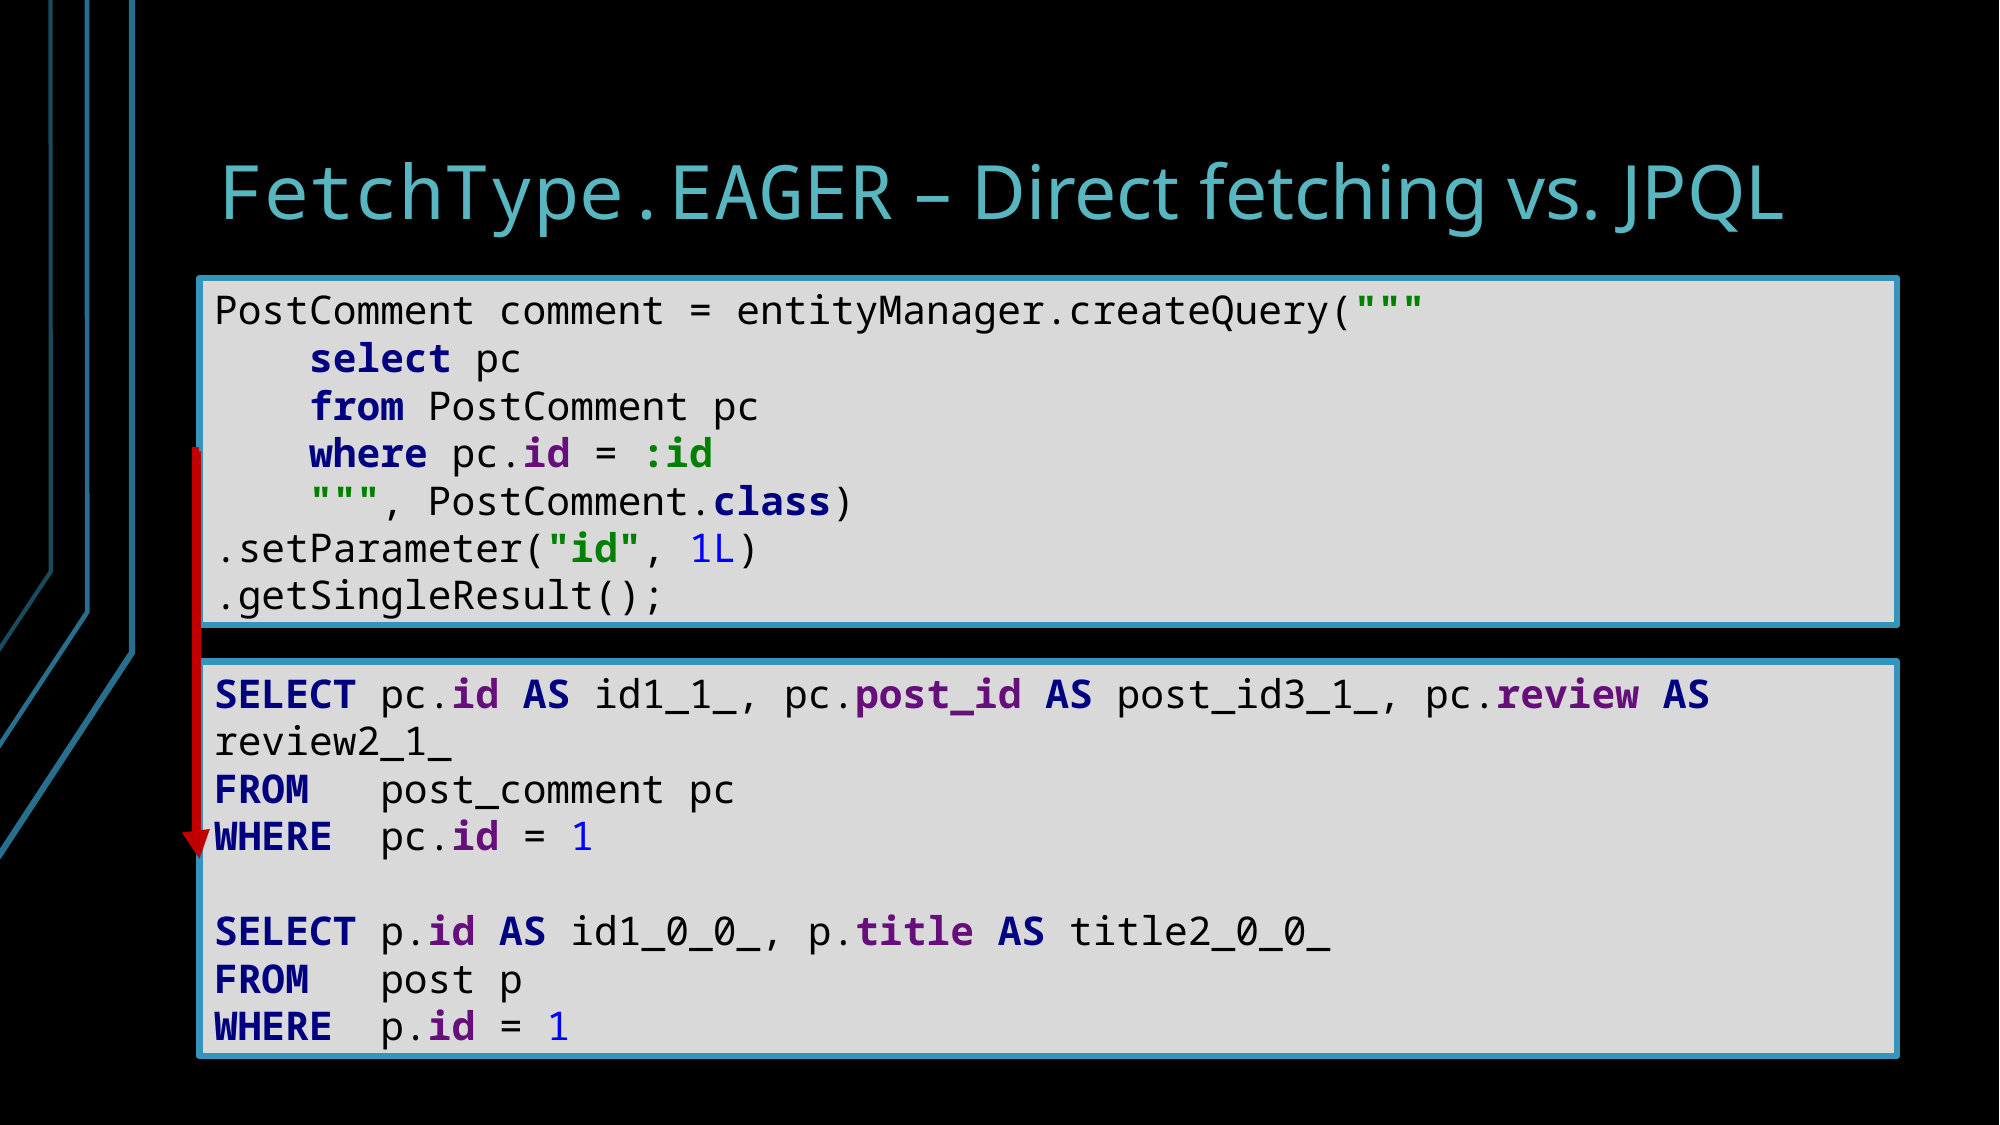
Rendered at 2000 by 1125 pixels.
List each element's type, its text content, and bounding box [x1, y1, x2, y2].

title FetchType.EAGER – Direct fetching vs. JPQL [199, 45, 1900, 246]
text_box PostComment comment = entityManager.createQuery(""" select pc from PostComment pc where pc.id = :id """, PostComment.class) .setParameter("id", 1L) .getSingleResult(); [199, 278, 1897, 626]
text_box SELECT pc.id AS id1_1_, pc.post_id AS post_id3_1_, pc.review AS review2_1_ FROM post_comment pc WHERE pc.id = 1 SELECT p.id AS id1_0_0_, p.title AS title2_0_0_ FROM post p WHERE p.id = 1 [199, 661, 1897, 1056]
